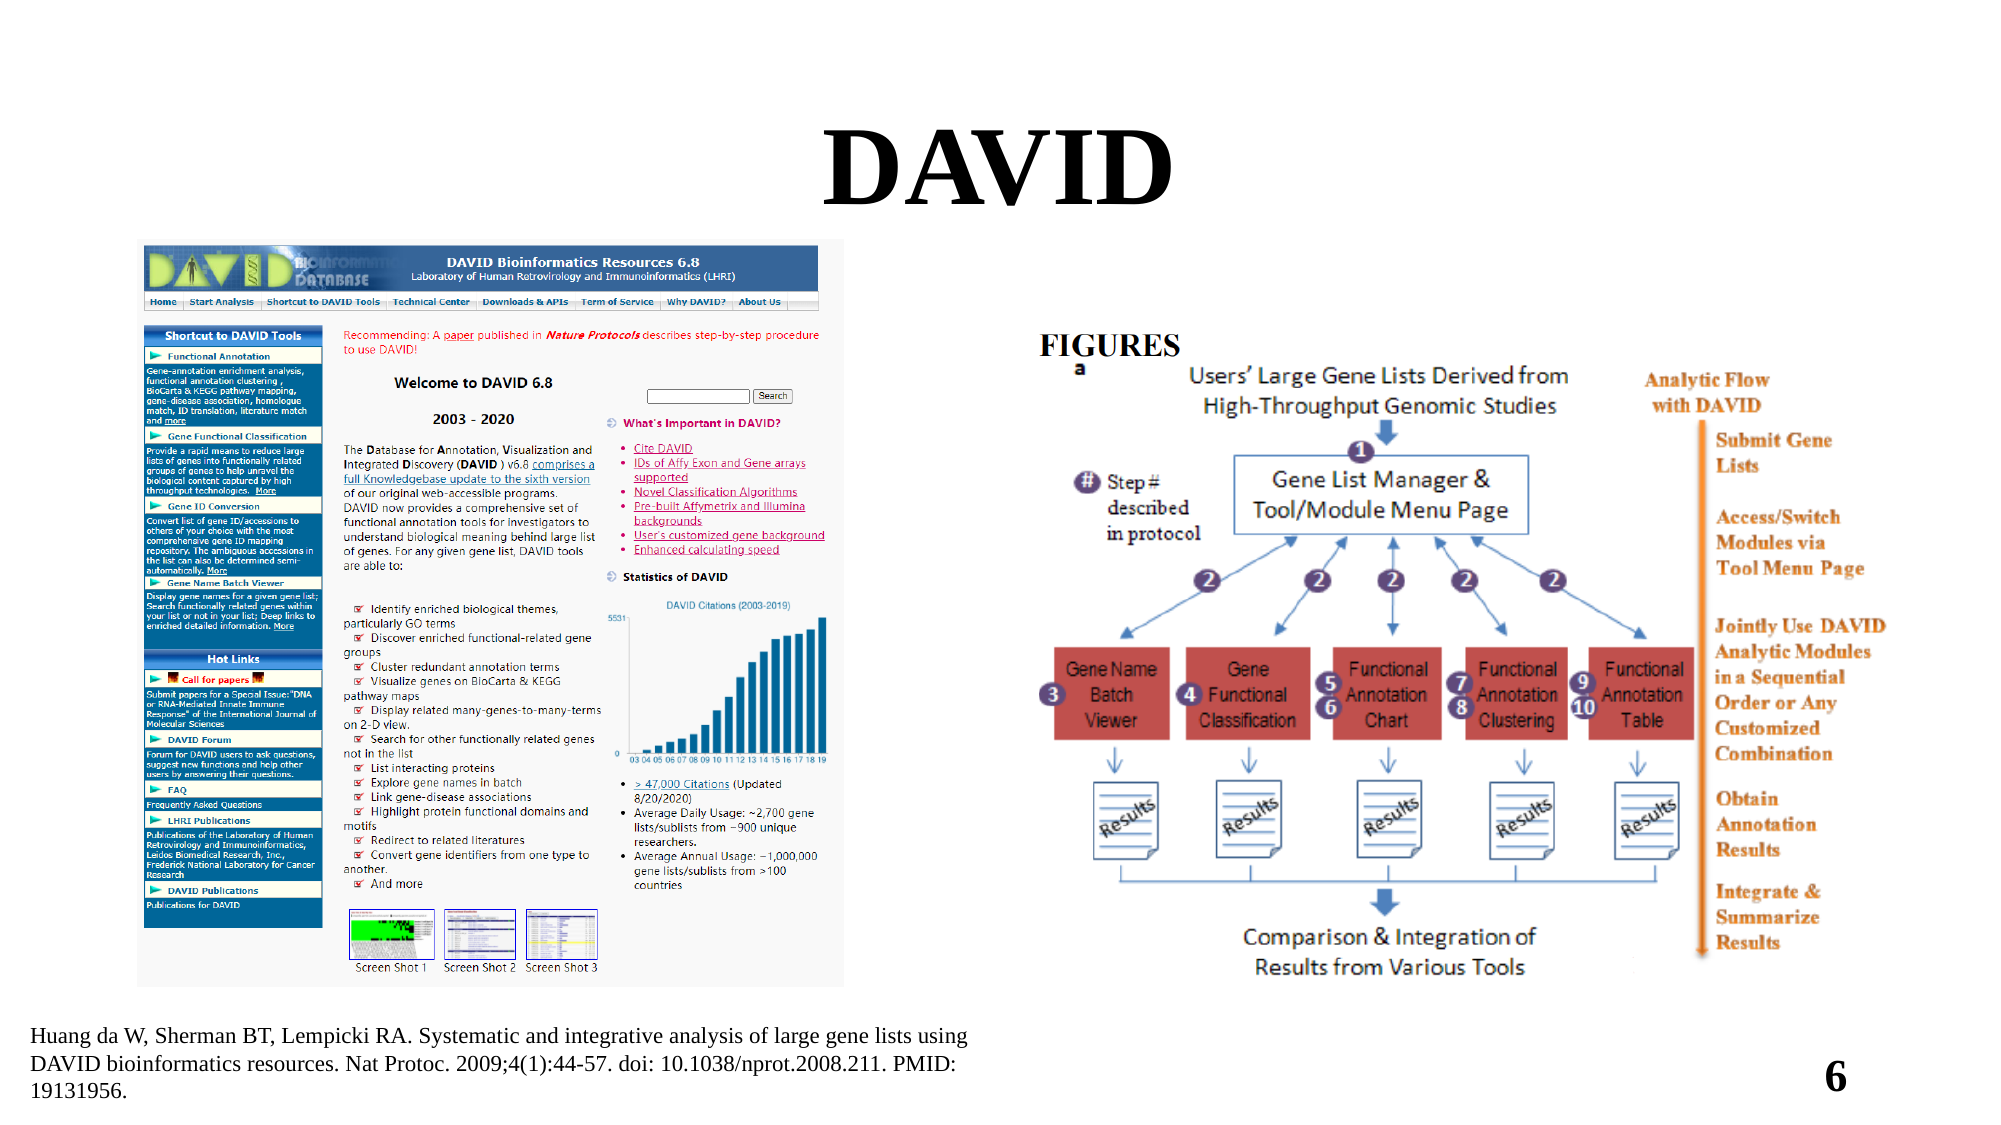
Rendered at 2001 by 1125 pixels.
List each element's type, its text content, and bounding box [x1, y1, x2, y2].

title DAVID [137, 59, 1863, 278]
text_box Huang da W, Sherman BT, Lempicki RA. Systematic and integrative analysis of large gene lists using DAVID bioinformatics resources. Nat Protoc. 2009;4(1):44-57. doi: 10.1038/nprot.2008.211. PMID: 19131956. [15, 1013, 1016, 1111]
slide_number 6 [1412, 1042, 1863, 1103]
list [137, 239, 844, 988]
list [999, 321, 1919, 999]
